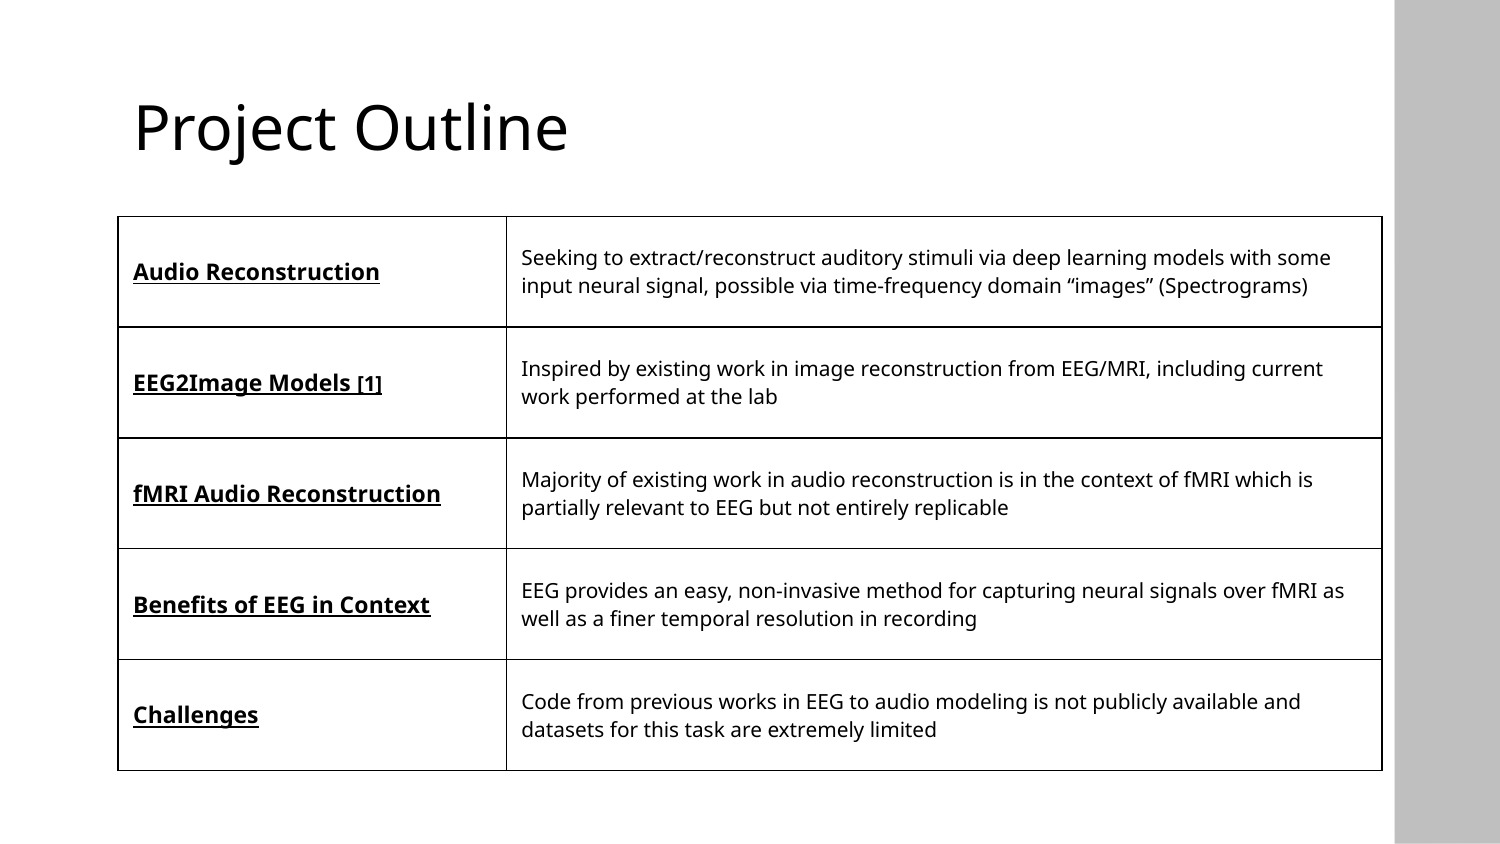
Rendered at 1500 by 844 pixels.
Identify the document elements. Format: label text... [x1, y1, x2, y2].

table_cell Challenges [119, 660, 506, 770]
text_box [1392, 0, 1500, 844]
table_cell EEG provides an easy, non-invasive method for capturing neural signals over fMRI as well as a finer temporal resolution in recording [507, 549, 1381, 659]
table_cell EEG2Image Models [1] [119, 328, 506, 437]
table_header Audio Reconstruction [119, 217, 506, 326]
table_cell Code from previous works in EEG to audio modeling is not publicly available and datasets for this task are extremely limited [507, 660, 1381, 770]
table_cell fMRI Audio Reconstruction [119, 439, 506, 548]
title Project Outline [118, 72, 1382, 167]
table_cell Majority of existing work in audio reconstruction is in the context of fMRI which is partially relevant to EEG but not entirely replicable [507, 439, 1381, 548]
table_cell Benefits of EEG in Context [119, 549, 506, 659]
table_header Seeking to extract/reconstruct auditory stimuli via deep learning models with some input neural signal, possible via time-frequency domain “images” (Spectrograms) [507, 217, 1381, 326]
table_cell Inspired by existing work in image reconstruction from EEG/MRI, including current work performed at the lab [507, 328, 1381, 437]
